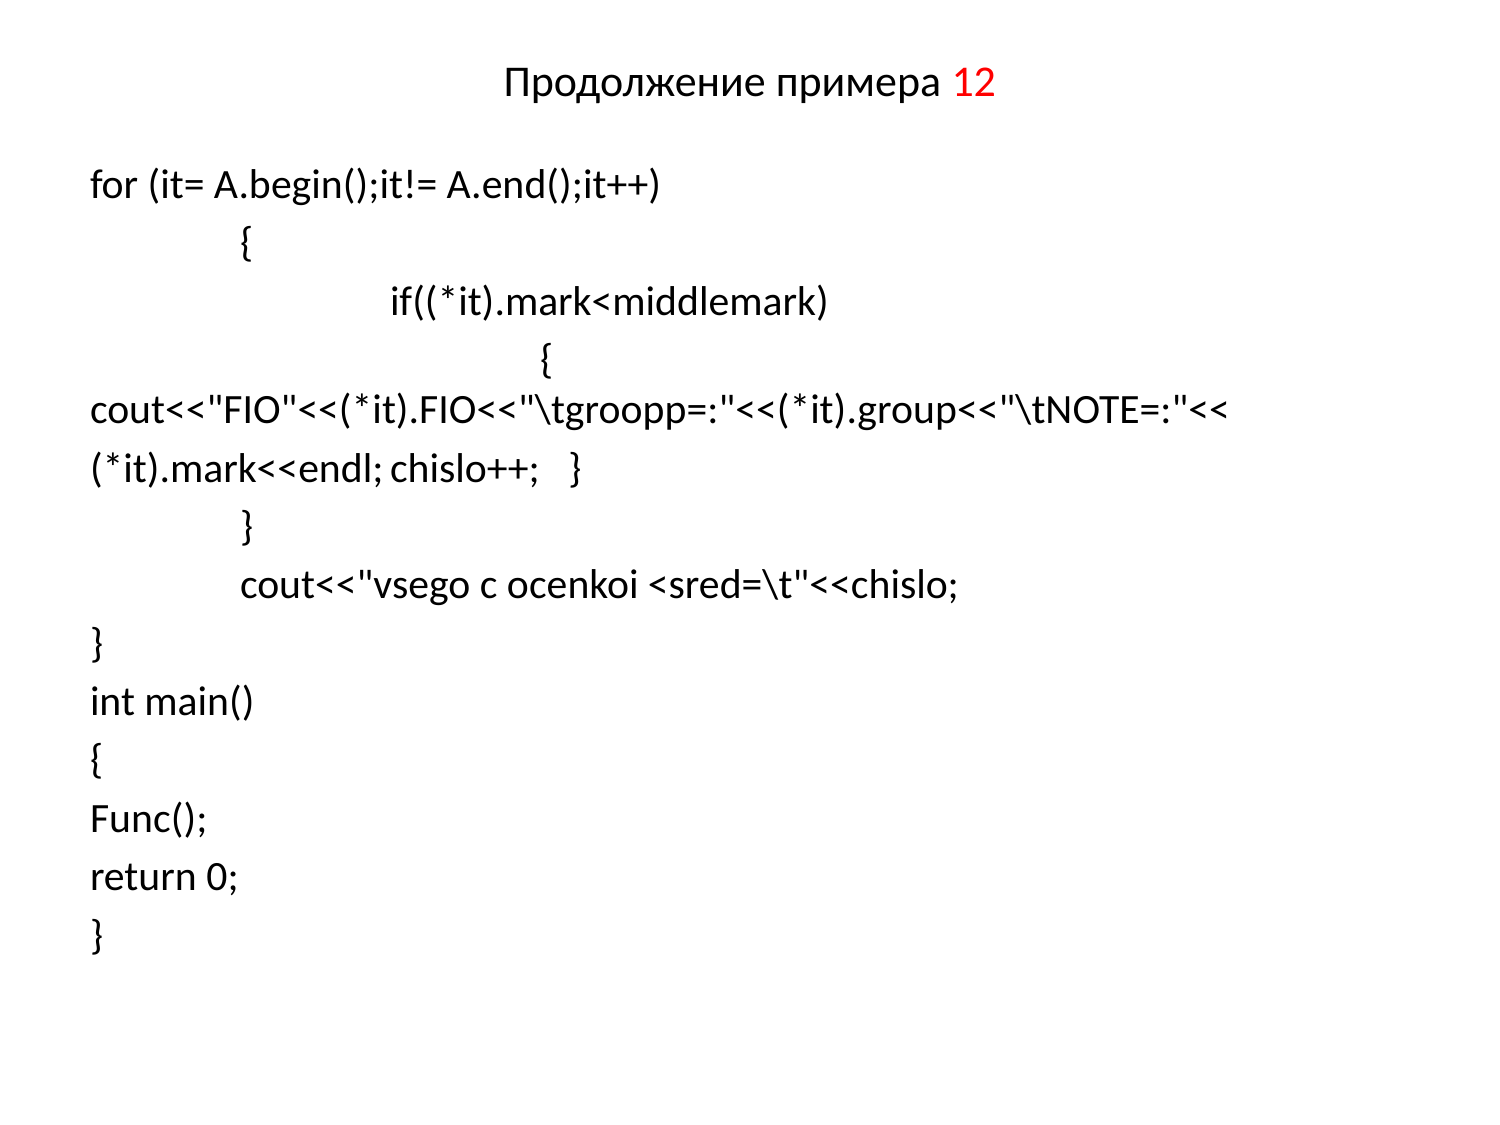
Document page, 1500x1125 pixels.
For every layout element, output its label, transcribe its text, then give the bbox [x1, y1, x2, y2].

title Продолжение примера 12 [75, 45, 1425, 114]
list for (it= A.begin();it!= A.end();it++) { if((*it).mark<middlemark) { cout<<"FIO"<<(*it).FIO<<"\tgroopp=:"<<(*it).group<<"\tNOTE=:"<< (*it).mark<<endl; chislo++; } } cout<<"vsego c ocenkoi <sred=\t"<<chislo; } int main() { Func(); return 0; } [75, 149, 1425, 1005]
